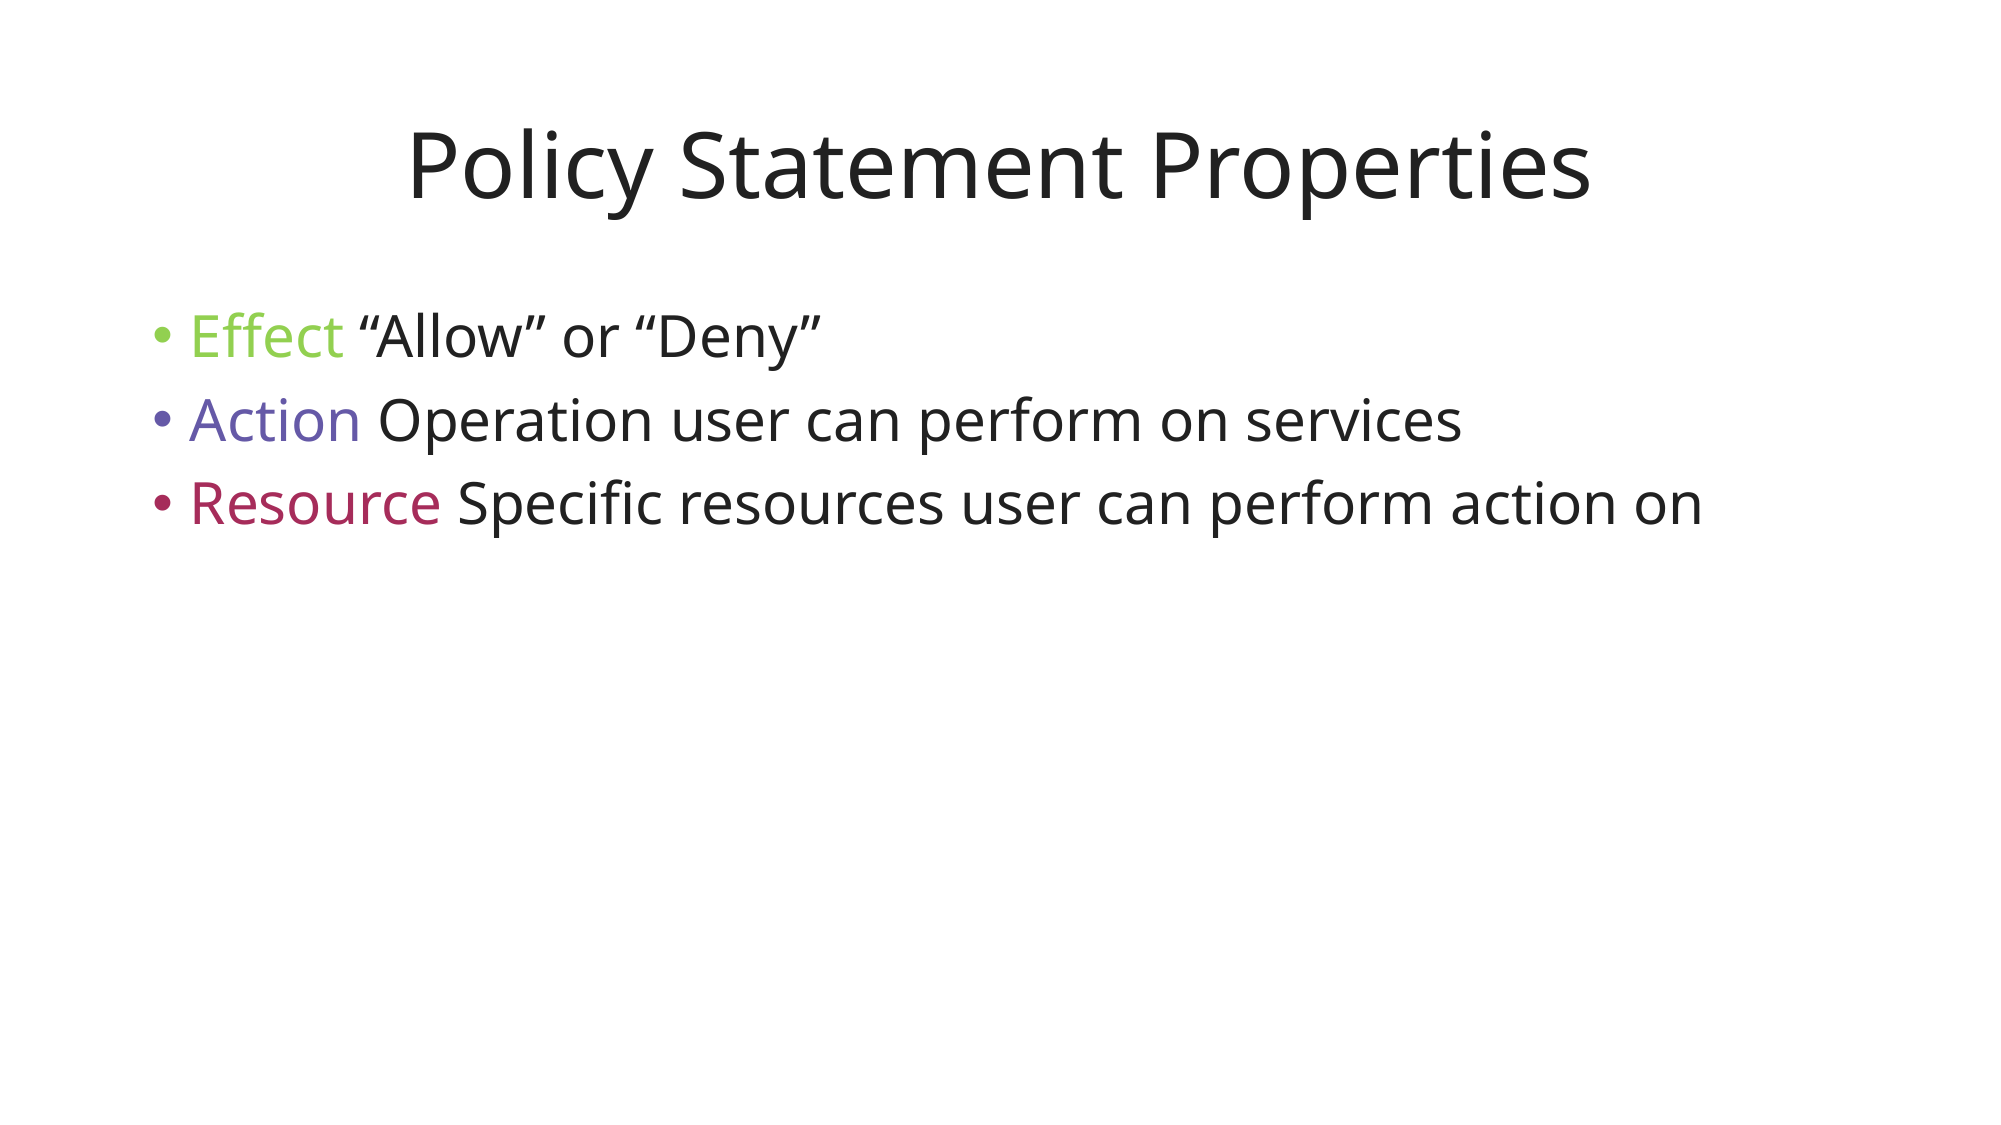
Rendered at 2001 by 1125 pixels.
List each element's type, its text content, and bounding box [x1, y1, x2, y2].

title Policy Statement Properties [137, 59, 1863, 278]
list Effect “Allow” or “Deny” Action Operation user can perform on services Resource Specific resources user can perform action on [137, 299, 1863, 1014]
